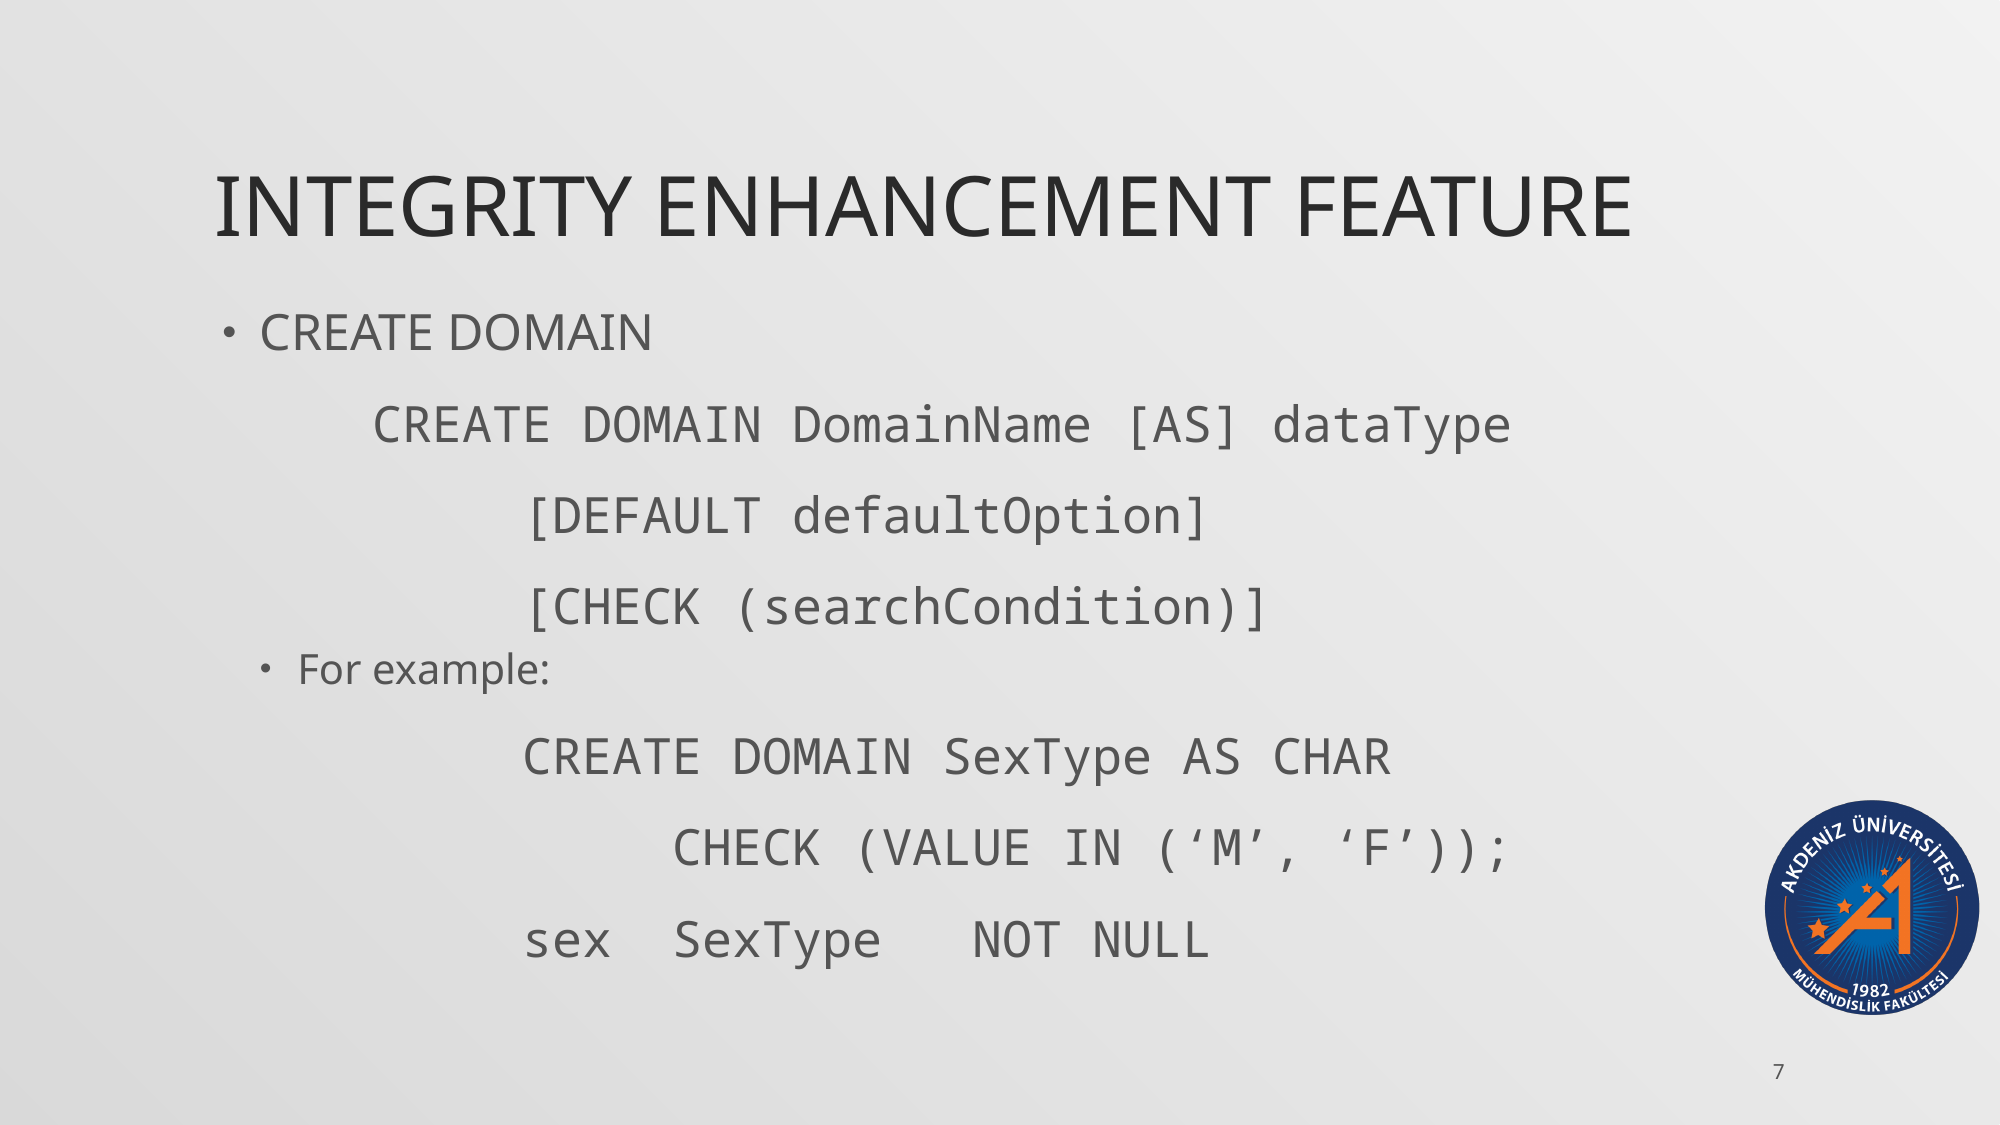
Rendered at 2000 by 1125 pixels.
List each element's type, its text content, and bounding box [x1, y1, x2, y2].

slide_number 7 [1612, 1057, 1800, 1088]
picture [1744, 779, 2000, 1036]
list CREATE DOMAIN CREATE DOMAIN DomainName [AS] dataType [DEFAULT defaultOption] [CHECK (searchCondition)] For example: CREATE DOMAIN SexType AS CHAR CHECK (VALUE IN (‘M’, ‘F’)); sex SexType NOT NULL [199, 299, 1800, 1013]
title Integrity Enhancement Feature [199, 45, 1800, 263]
